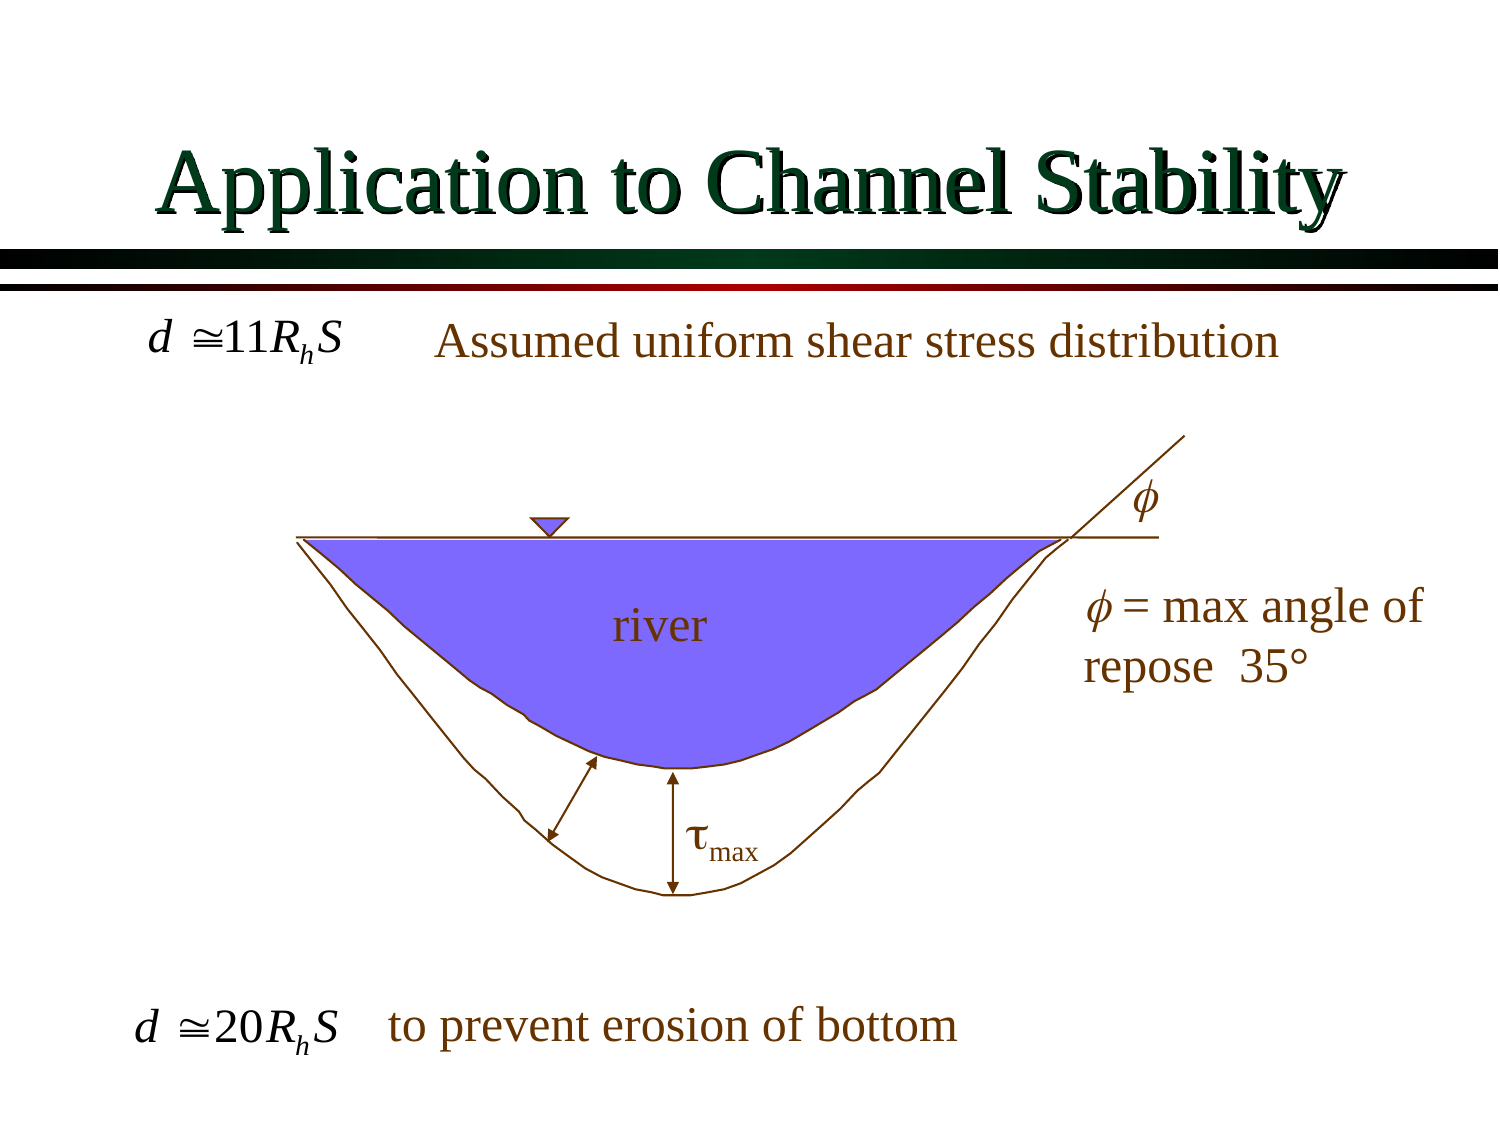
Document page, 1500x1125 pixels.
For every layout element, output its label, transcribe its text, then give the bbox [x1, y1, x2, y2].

text_box river [597, 583, 723, 659]
text_box Assumed uniform shear stress distribution [419, 299, 1296, 375]
text_box [531, 518, 568, 537]
text_box  [1115, 455, 1164, 531]
text_box [666, 771, 680, 791]
text_box  = max angle of repose ­ 35° [1068, 565, 1441, 701]
text_box [547, 755, 598, 843]
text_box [144, 310, 350, 372]
text_box max [672, 791, 774, 875]
title Application to Channel Stability [112, 49, 1388, 238]
text_box [666, 875, 680, 895]
text_box to prevent erosion of bottom [373, 984, 974, 1060]
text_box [130, 1000, 347, 1062]
text_box [297, 539, 1068, 896]
